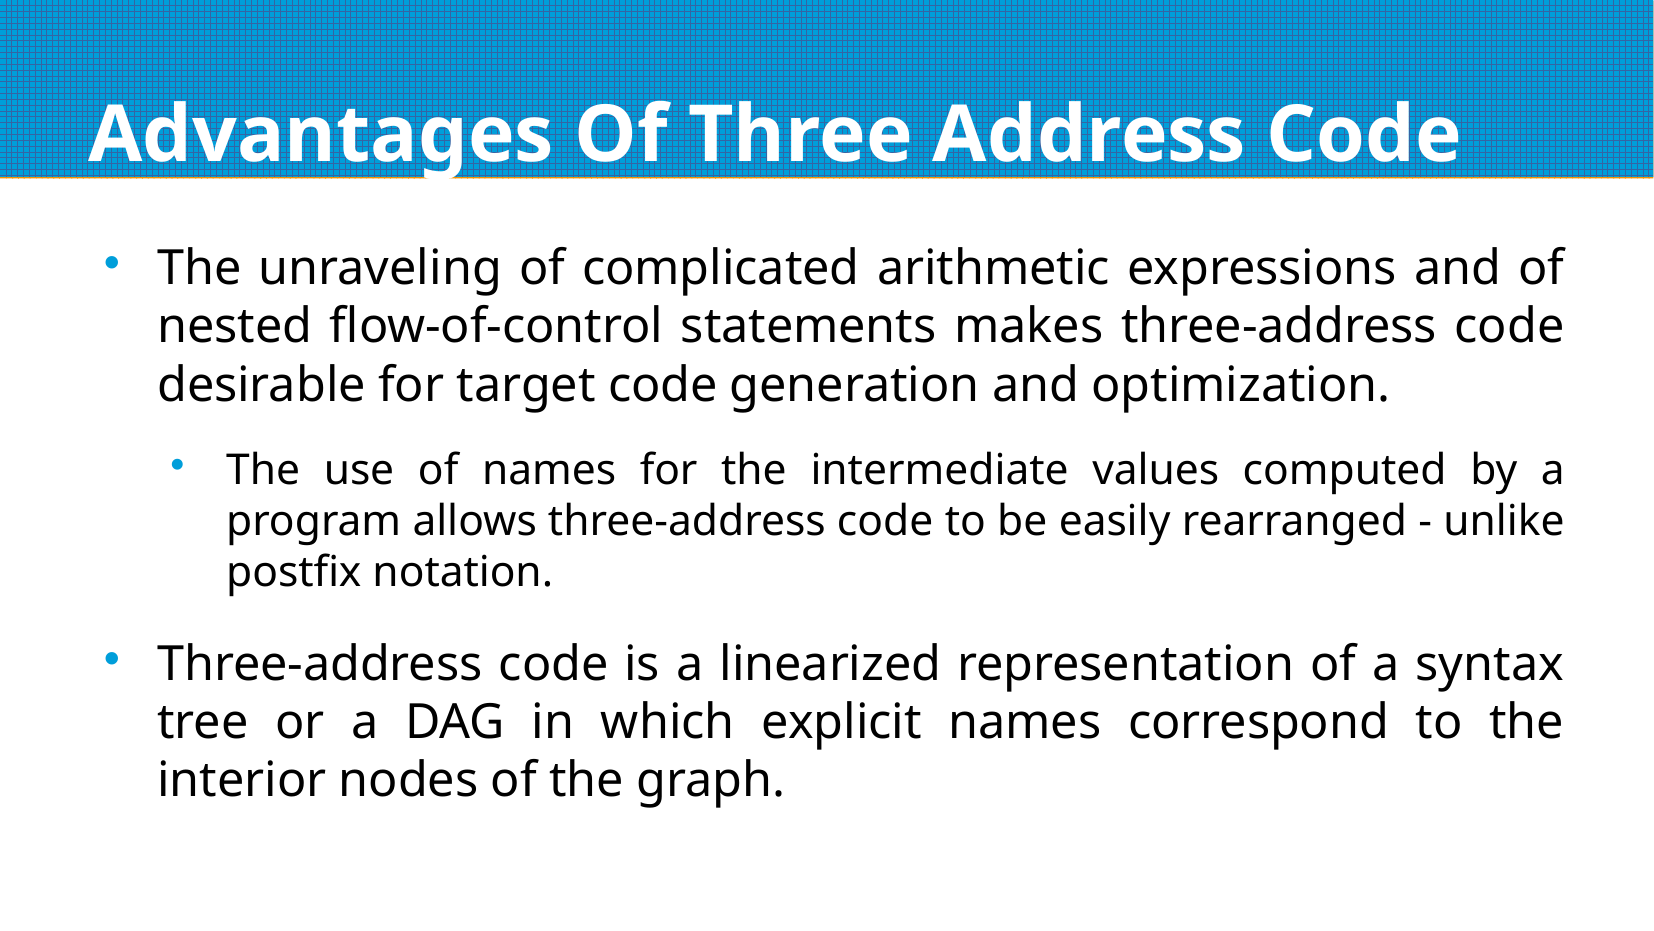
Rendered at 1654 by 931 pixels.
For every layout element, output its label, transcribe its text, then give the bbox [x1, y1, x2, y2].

title Advantages Of Three Address Code [88, 14, 1565, 178]
picture [0, 179, 1654, 931]
list The unraveling of complicated arithmetic expressions and of nested flow-of-control statements makes three-address code desirable for target code generation and optimization. The use of names for the intermediate values computed by a program allows three-address code to be easily rearranged - unlike postfix notation. Three-address code is a linearized representation of a syntax tree or a DAG in which explicit names correspond to the interior nodes of the graph. [88, 236, 1565, 812]
